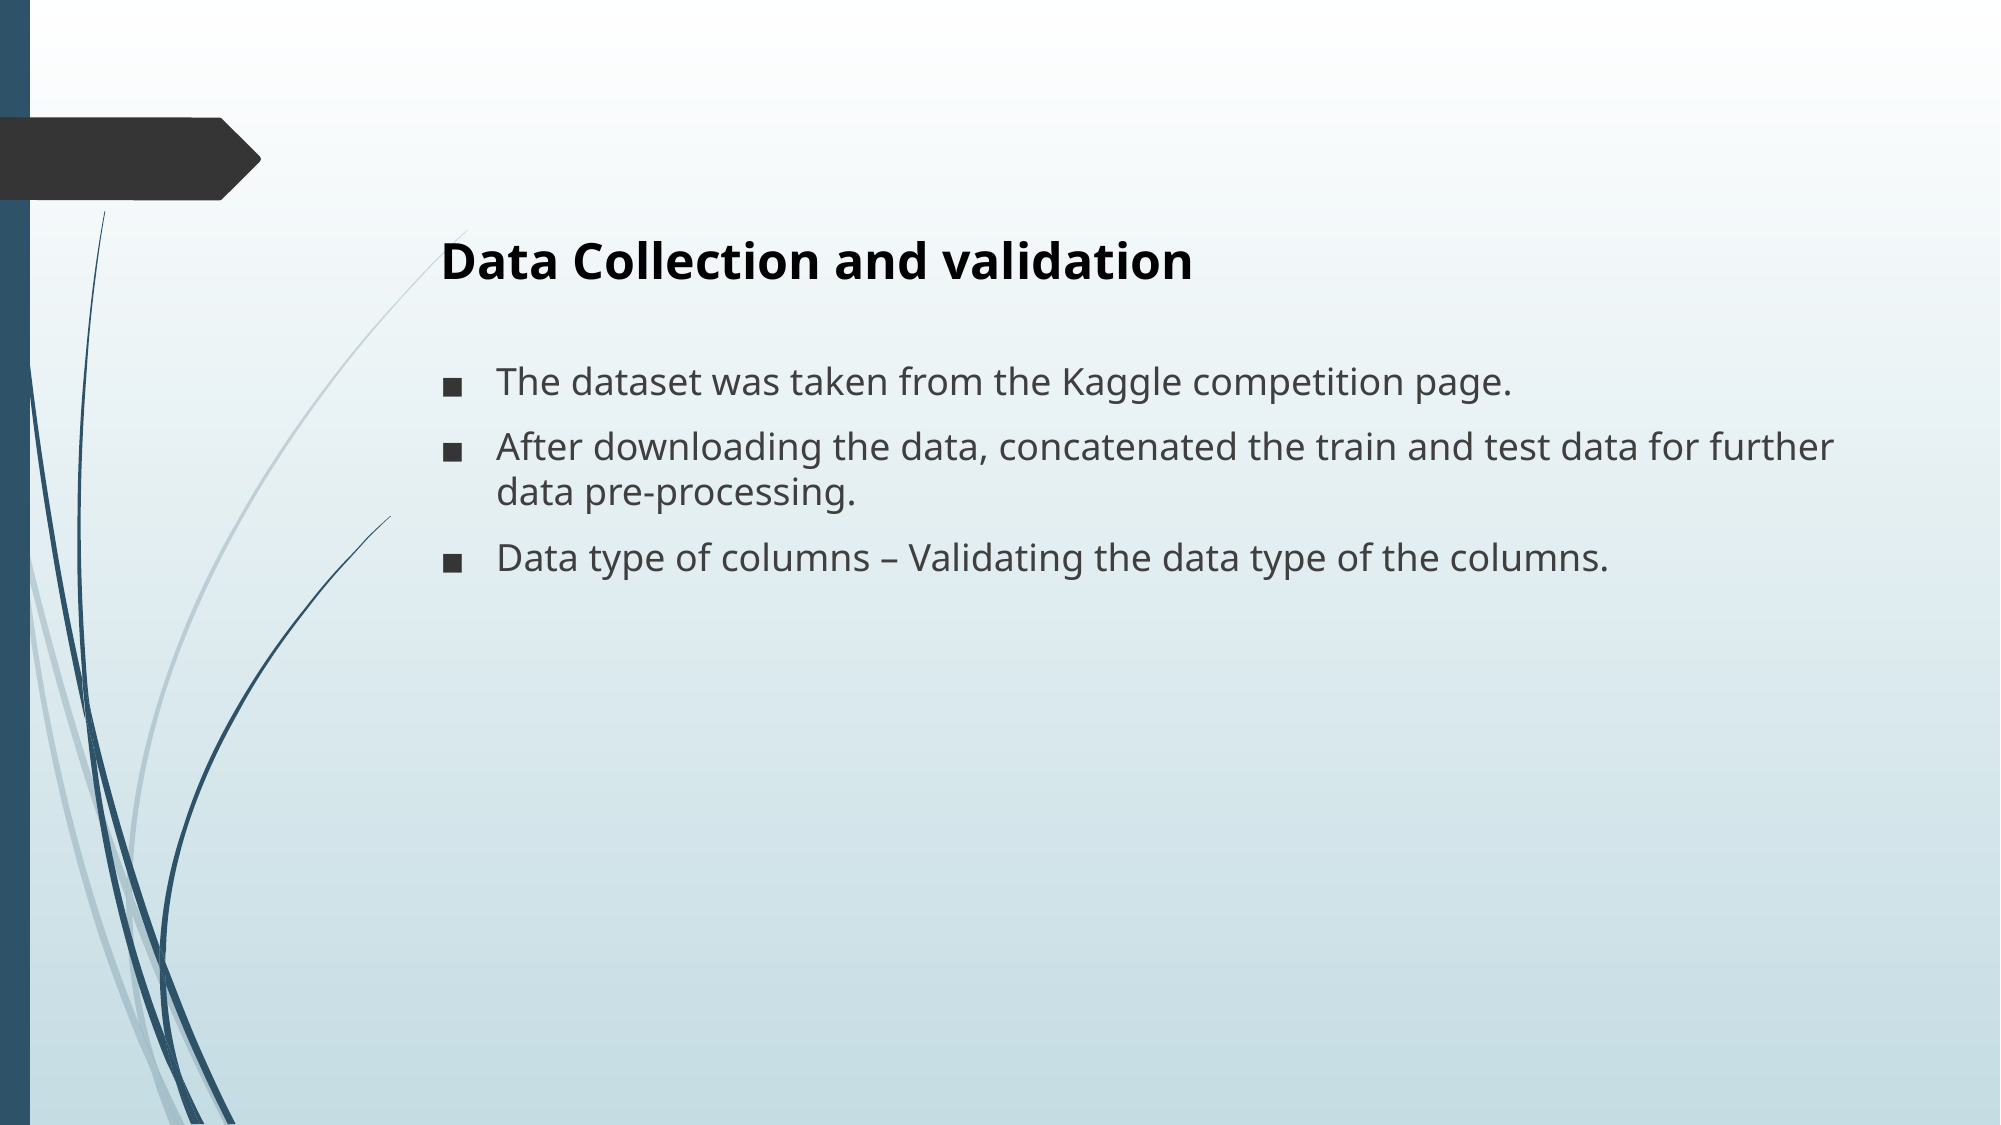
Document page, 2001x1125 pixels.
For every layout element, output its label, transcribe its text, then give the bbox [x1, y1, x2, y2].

list The dataset was taken from the Kaggle competition page. After downloading the data, concatenated the train and test data for further data pre-processing. Data type of columns – Validating the data type of the columns. [424, 350, 1888, 970]
title Data Collection and validation [425, 102, 1888, 313]
